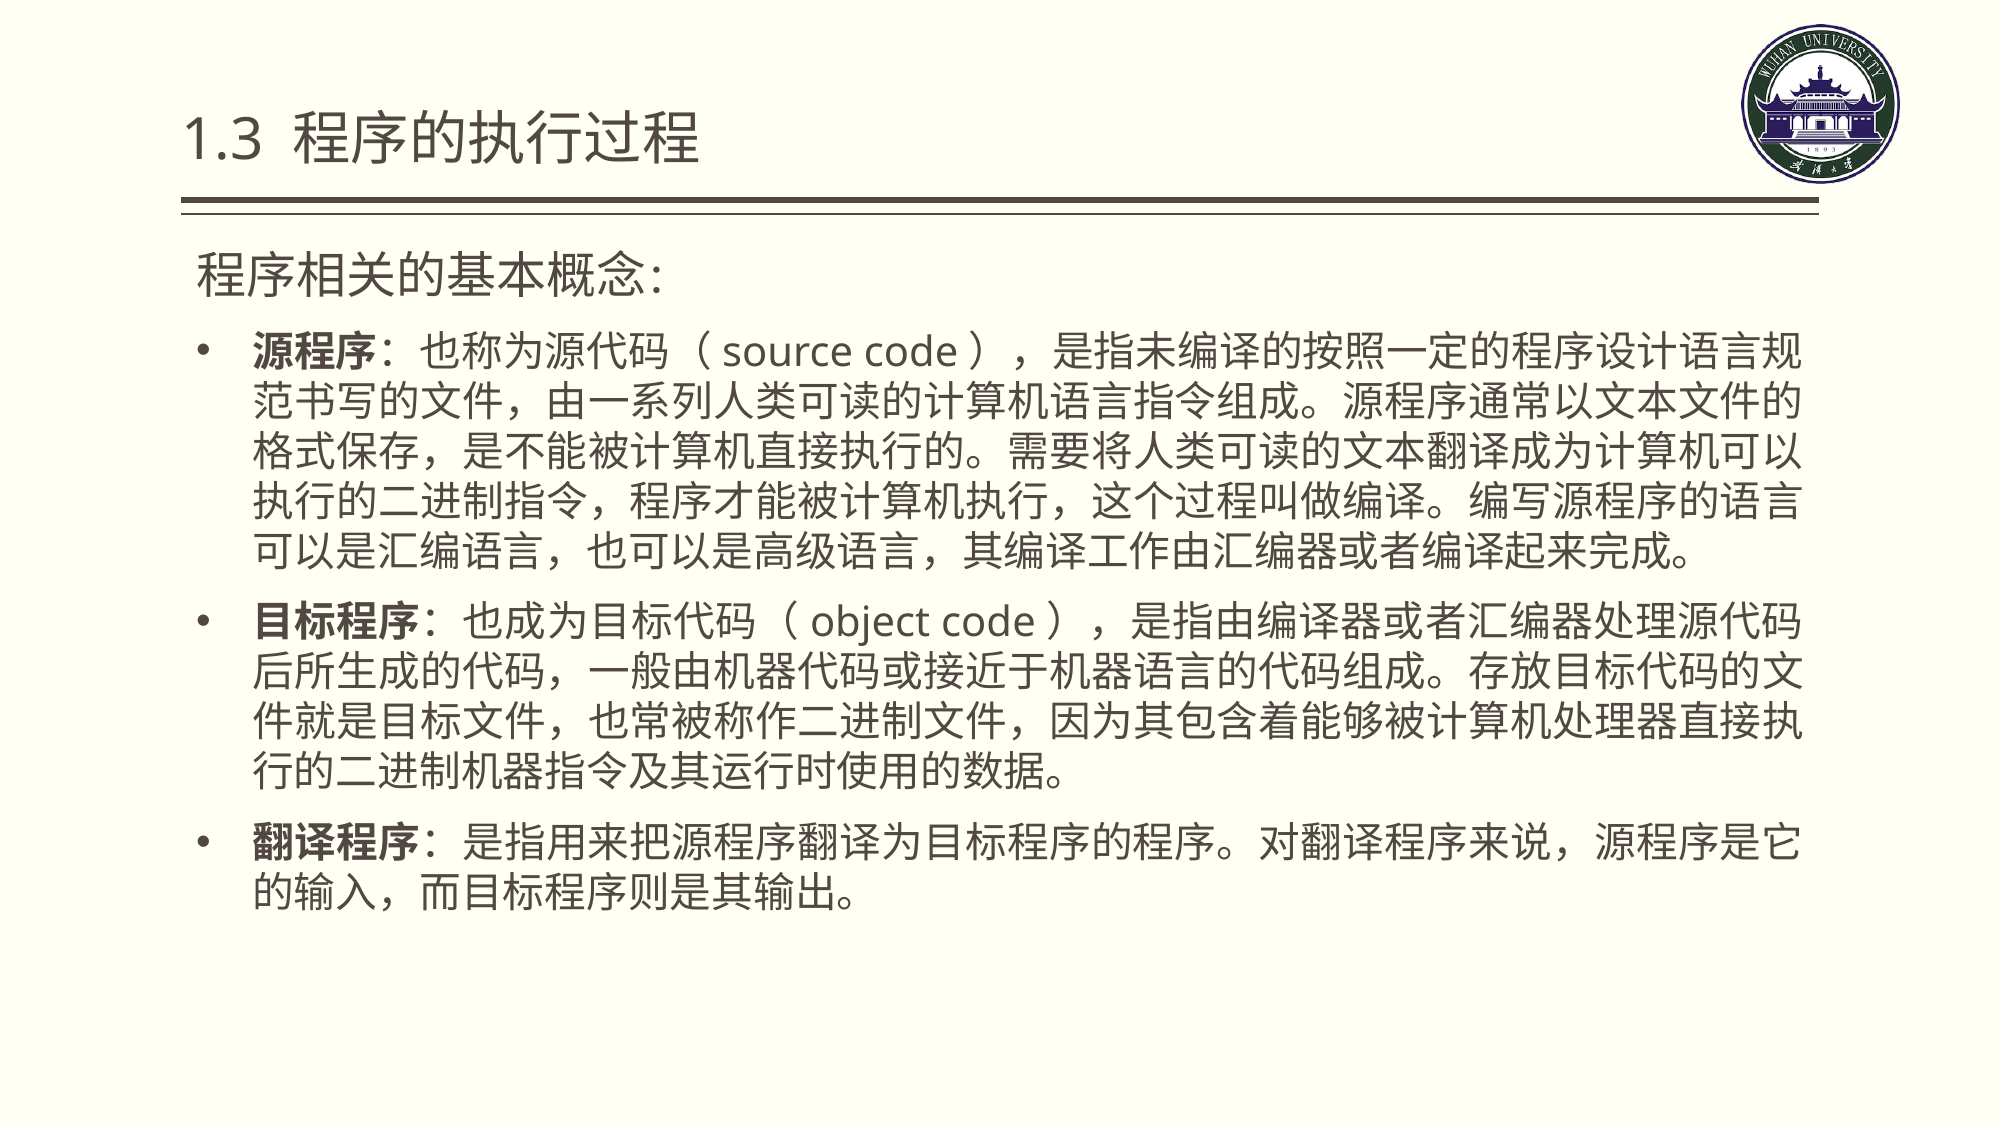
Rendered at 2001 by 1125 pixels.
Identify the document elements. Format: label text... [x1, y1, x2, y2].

picture [1741, 24, 1900, 184]
text_box 程序相关的基本概念： 源程序：也称为源代码（source code），是指未编译的按照一定的程序设计语言规范书写的文件，由一系列人类可读的计算机语言指令组成。源程序通常以文本文件的格式保存，是不能被计算机直接执行的。需要将人类可读的文本翻译成为计算机可以执行的二进制指令，程序才能被计算机执行，这个过程叫做编译。编写源程序的语言可以是汇编语言，也可以是高级语言，其编译工作由汇编器或者编译起来完成。 目标程序：也成为目标代码（object code），是指由编译器或者汇编器处理源代码后所生成的代码，一般由机器代码或接近于机器语言的代码组成。存放目标代码的文件就是目标文件，也常被称作二进制文件，因为其包含着能够被计算机处理器直接执行的二进制机器指令及其运行时使用的数据。 翻译程序：是指用来把源程序翻译为目标程序的程序。对翻译程序来说，源程序是它的输入，而目标程序则是其输出。 [181, 236, 1819, 924]
title 1.3 程序的执行过程 [181, 101, 1819, 180]
